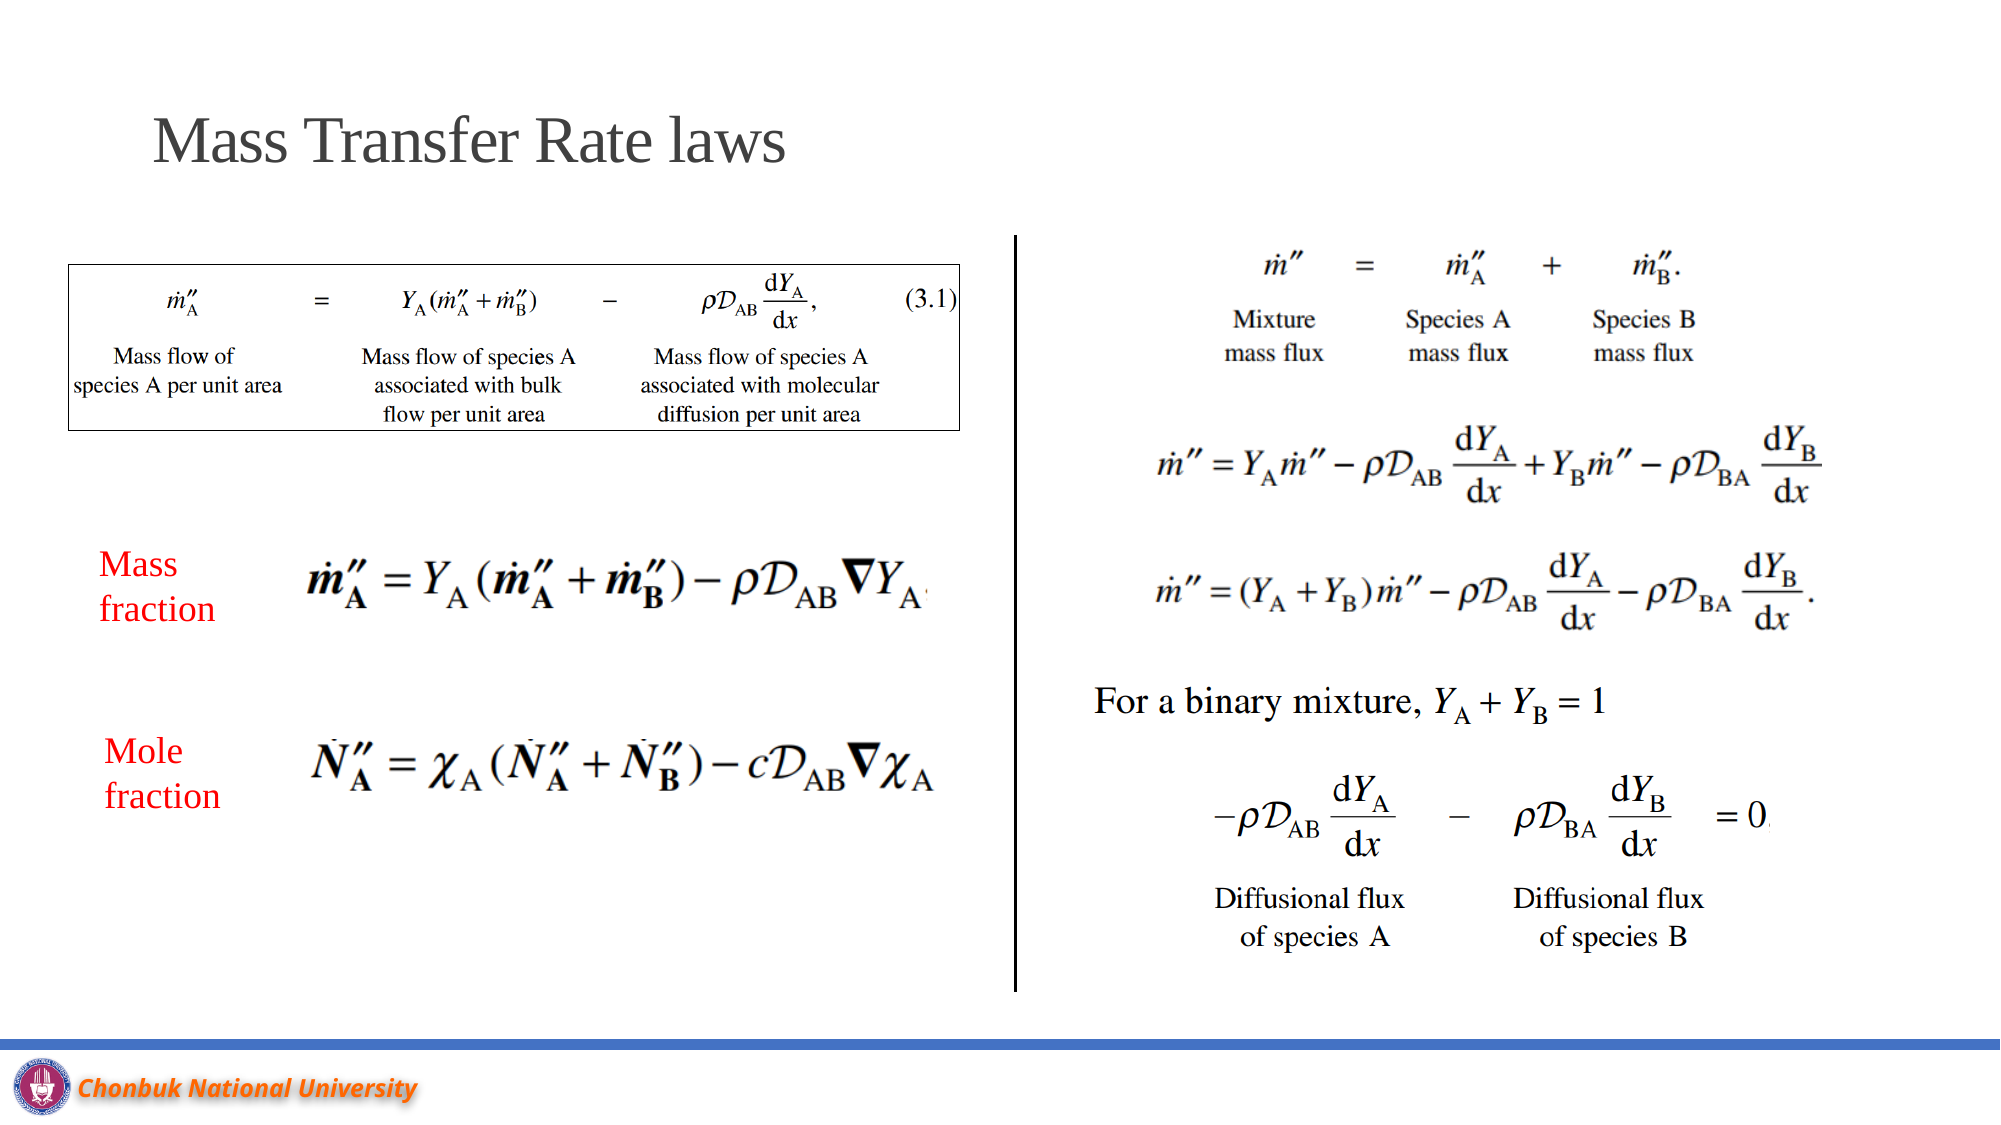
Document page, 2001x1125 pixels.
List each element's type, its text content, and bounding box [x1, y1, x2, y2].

picture [9, 1054, 74, 1119]
text_box Mole fraction [89, 718, 266, 824]
picture [1223, 224, 1705, 387]
picture [305, 739, 937, 803]
picture [295, 541, 928, 620]
picture [1202, 766, 1770, 963]
picture [1147, 409, 1822, 516]
picture [68, 264, 960, 431]
text_box Mass fraction [84, 531, 261, 637]
picture [1145, 543, 1820, 642]
text_box Mass Transfer Rate laws [137, 59, 1863, 184]
picture [1088, 676, 1614, 731]
